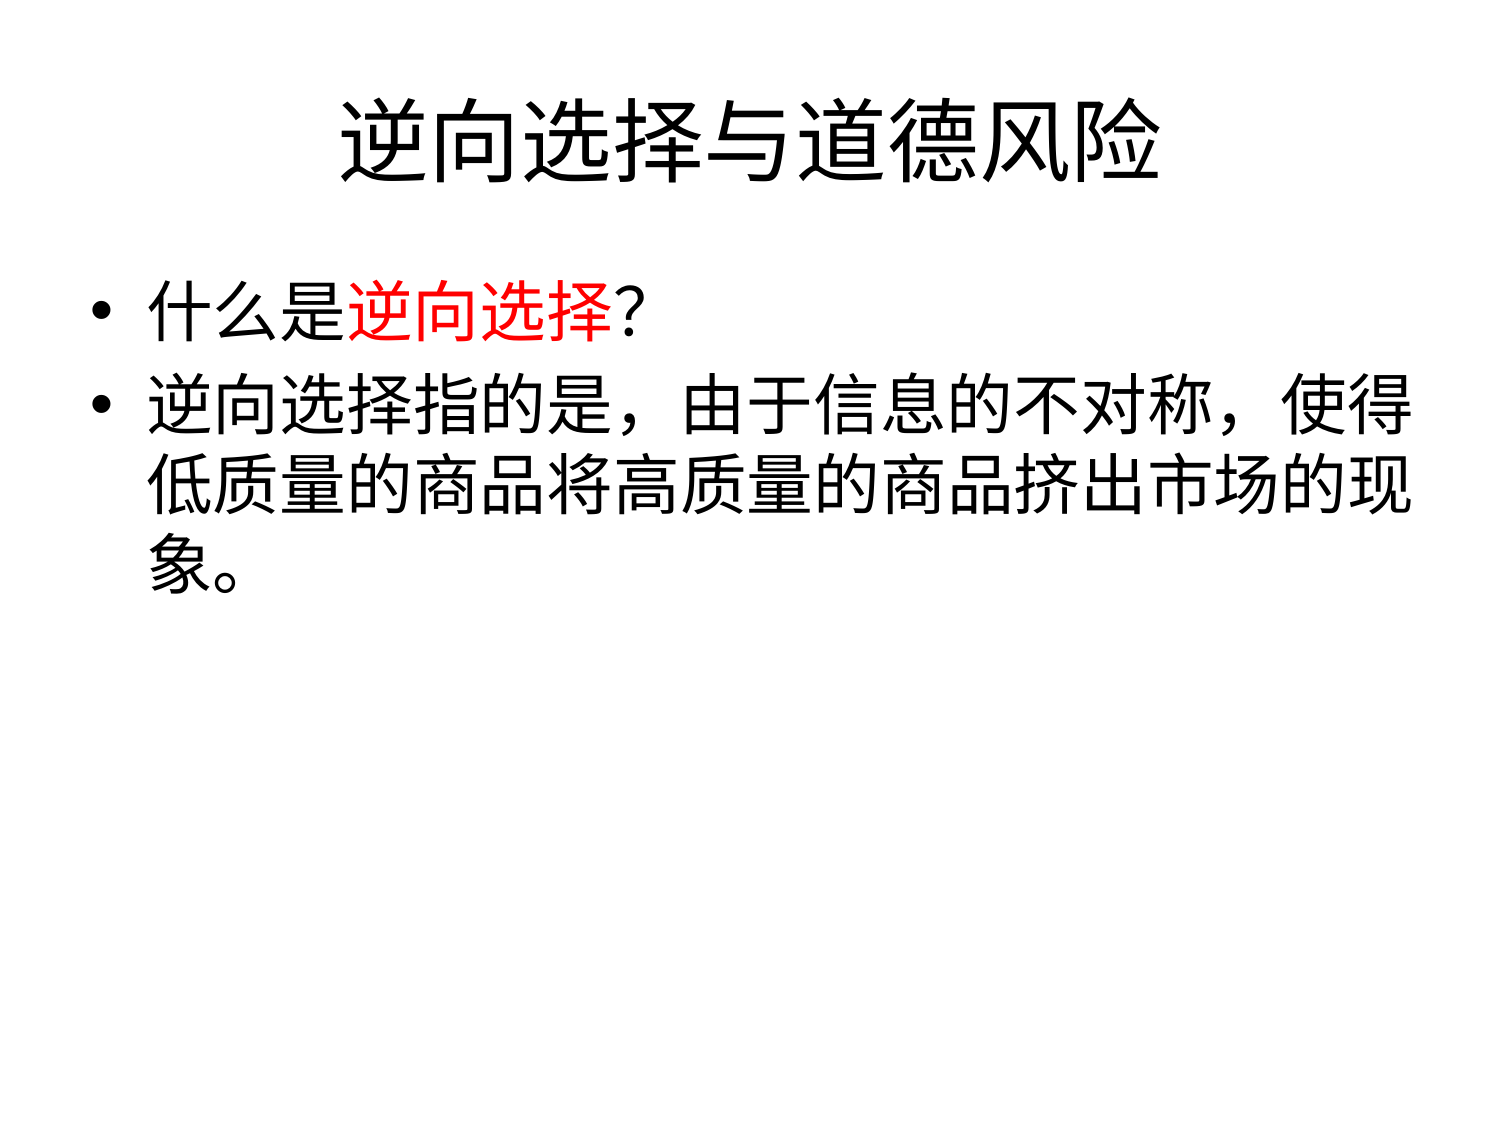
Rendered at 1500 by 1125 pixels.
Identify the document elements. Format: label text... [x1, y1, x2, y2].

title 逆向选择与道德风险 [74, 44, 1426, 233]
text_box 什么是逆向选择？ 逆向选择指的是，由于信息的不对称，使得低质量的商品将高质量的商品挤出市场的现象。 [74, 262, 1438, 1075]
